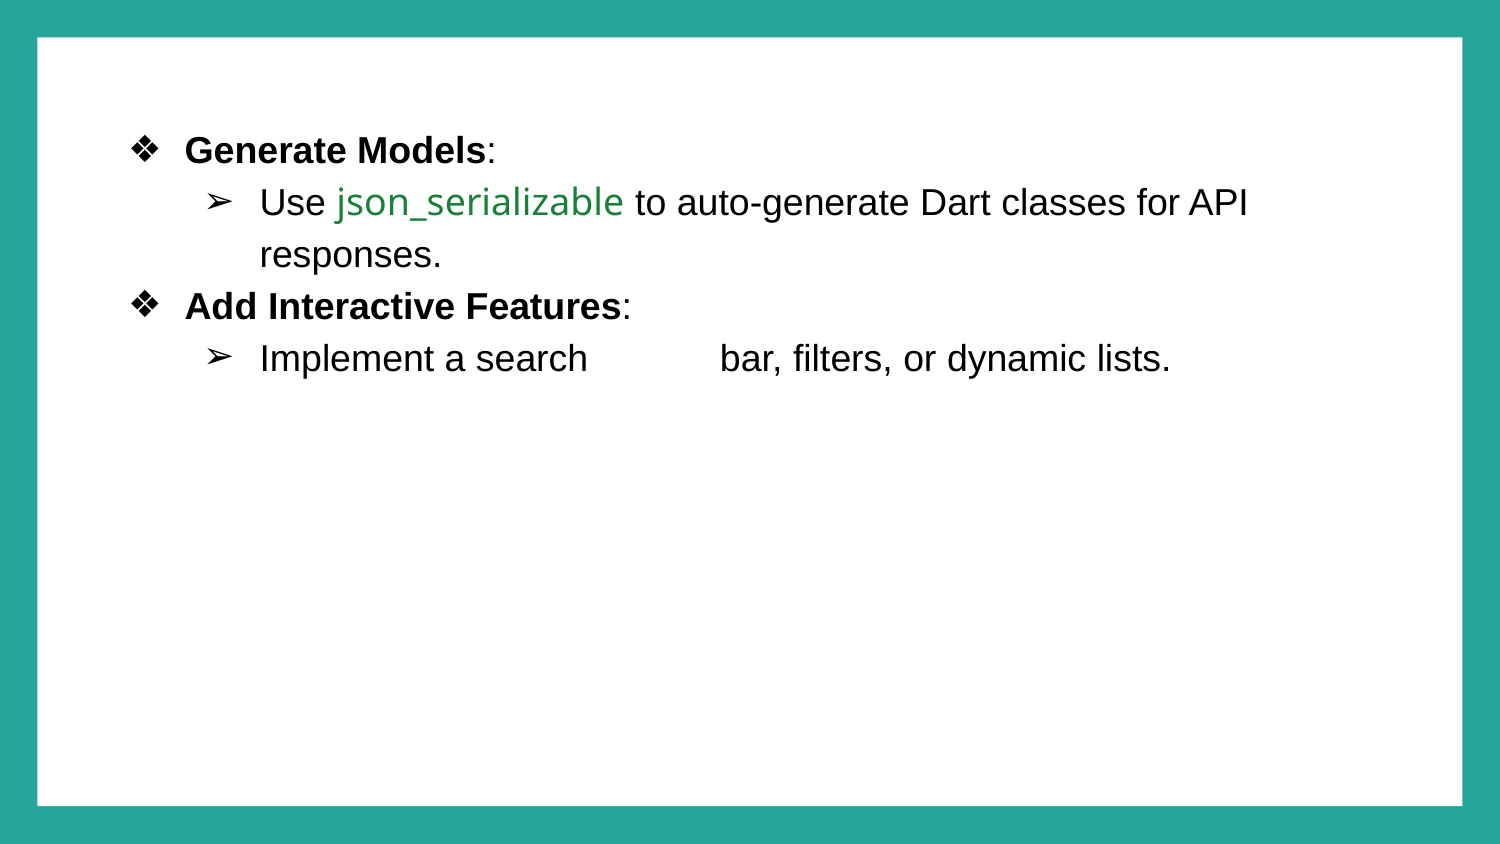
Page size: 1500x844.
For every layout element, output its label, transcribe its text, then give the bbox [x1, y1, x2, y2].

text_box Generate Models: Use json_serializable to auto-generate Dart classes for API responses. Add Interactive Features: Implement a search bar, filters, or dynamic lists. [94, 111, 1399, 683]
